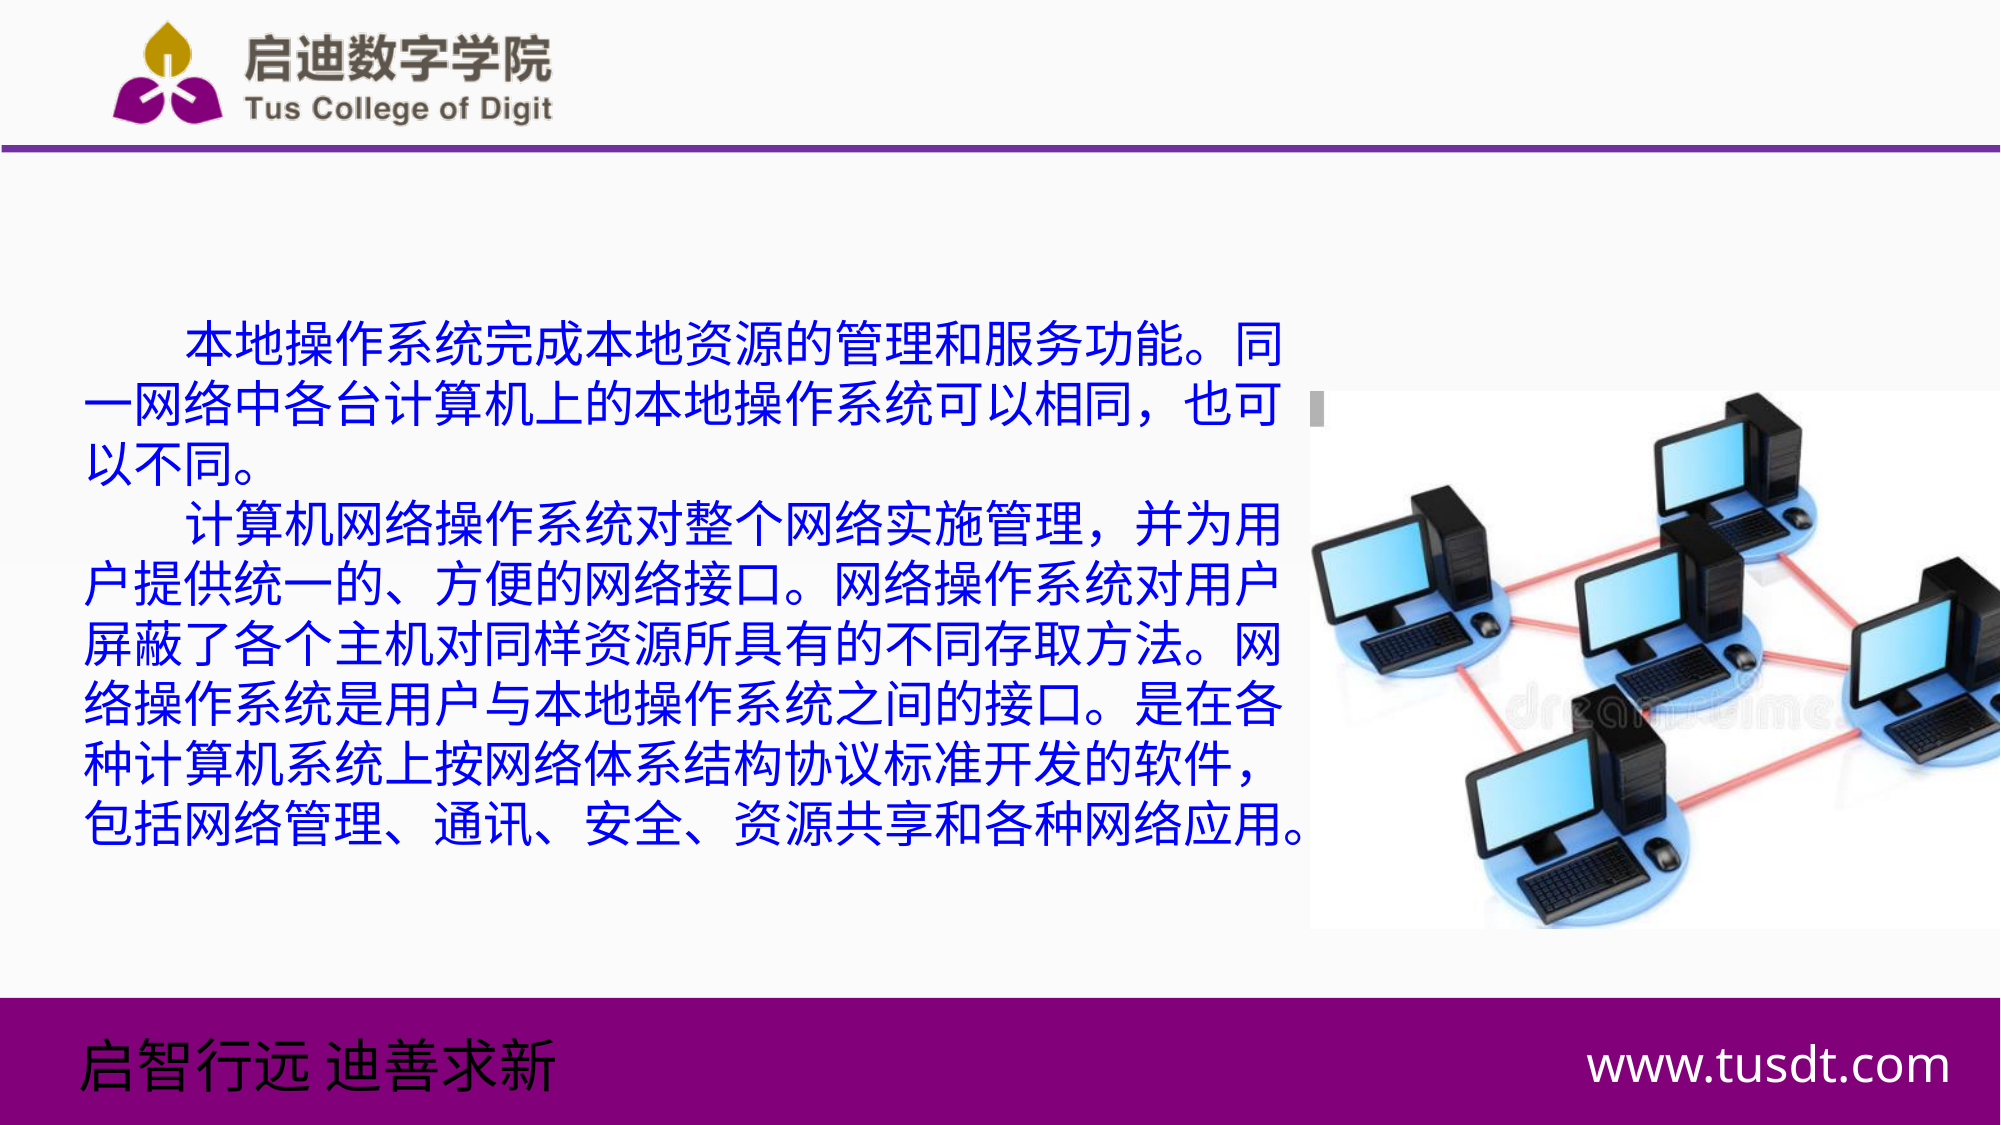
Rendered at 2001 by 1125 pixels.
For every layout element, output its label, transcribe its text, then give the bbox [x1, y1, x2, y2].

text_box 本地操作系统完成本地资源的管理和服务功能。同一网络中各台计算机上的本地操作系统可以相同，也可以不同。 计算机网络操作系统对整个网络实施管理，并为用户提供统一的、方便的网络接口。网络操作系统对用户屏蔽了各个主机对同样资源所具有的不同存取方法。网络操作系统是用户与本地操作系统之间的接口。是在各种计算机系统上按网络体系结构协议标准开发的软件，包括网络管理、通讯、安全、资源共享和各种网络应用。 [69, 304, 1306, 860]
picture [1310, 390, 2000, 929]
picture [106, 11, 562, 134]
